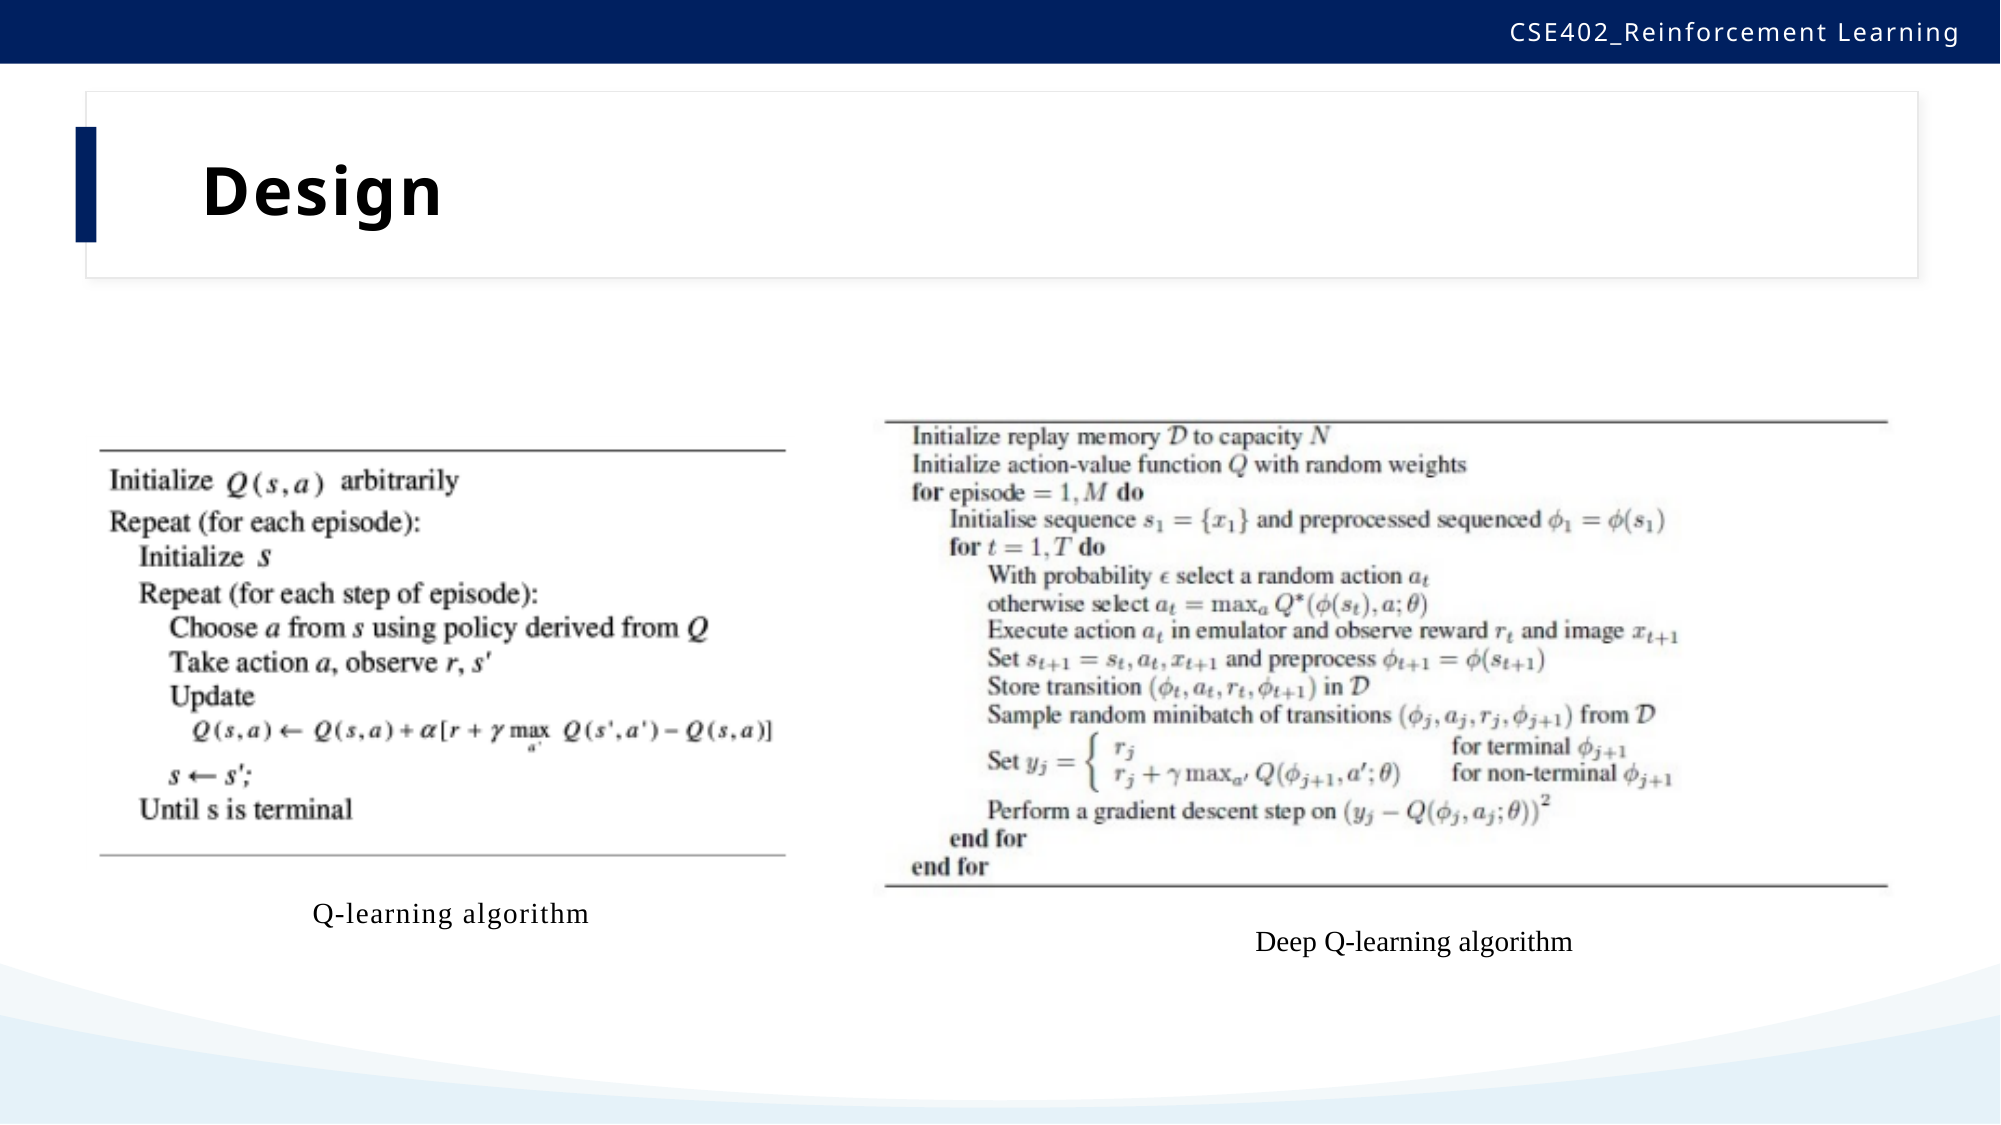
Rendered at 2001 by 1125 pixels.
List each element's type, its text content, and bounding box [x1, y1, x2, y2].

text_box Deep Q-learning algorithm [1240, 915, 2000, 965]
picture [870, 407, 1896, 899]
title Design [183, 115, 1851, 255]
slide_number Q-learning algorithm [157, 880, 608, 941]
picture [85, 435, 795, 870]
